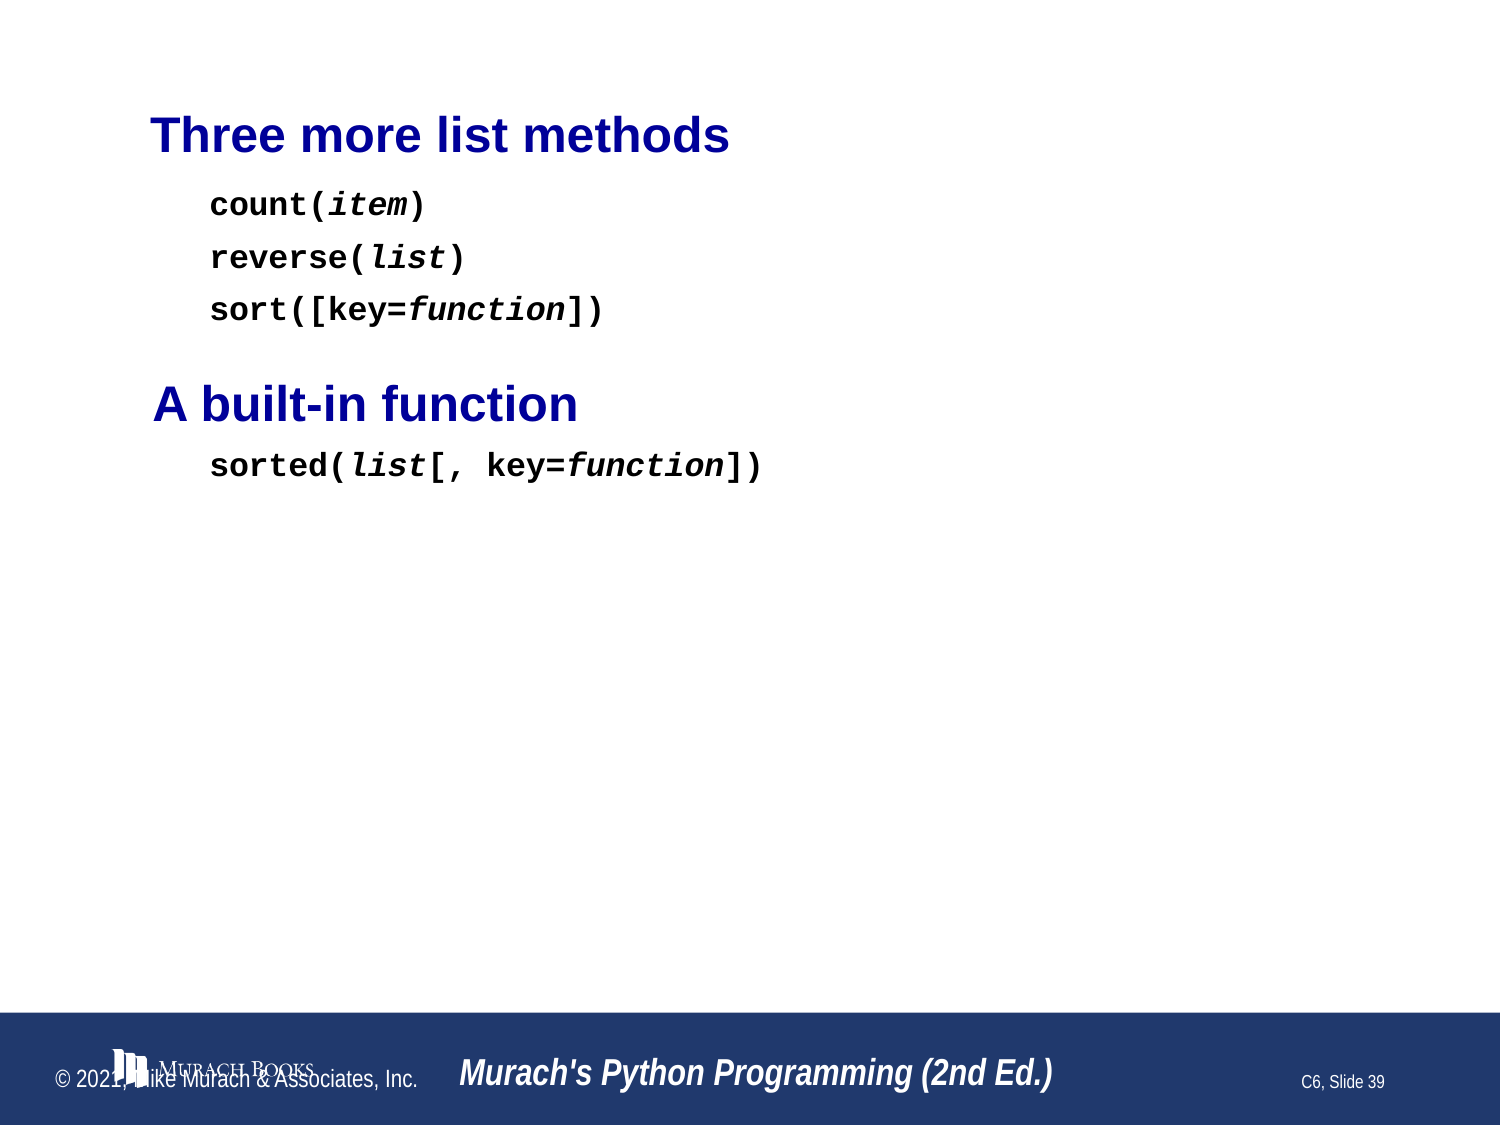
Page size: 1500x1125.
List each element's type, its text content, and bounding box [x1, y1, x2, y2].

slide_number Murach's Python Programming (2nd Ed.) [463, 1025, 1075, 1100]
list count(item) reverse(list) sort([key=function]) A built-in function sorted(list[, key=function]) [137, 174, 1350, 975]
title Three more list methods [150, 102, 1350, 164]
slide_number C6, Slide 39 [1087, 1025, 1400, 1100]
footer © 2021, Mike Murach & Associates, Inc. [12, 1025, 463, 1100]
